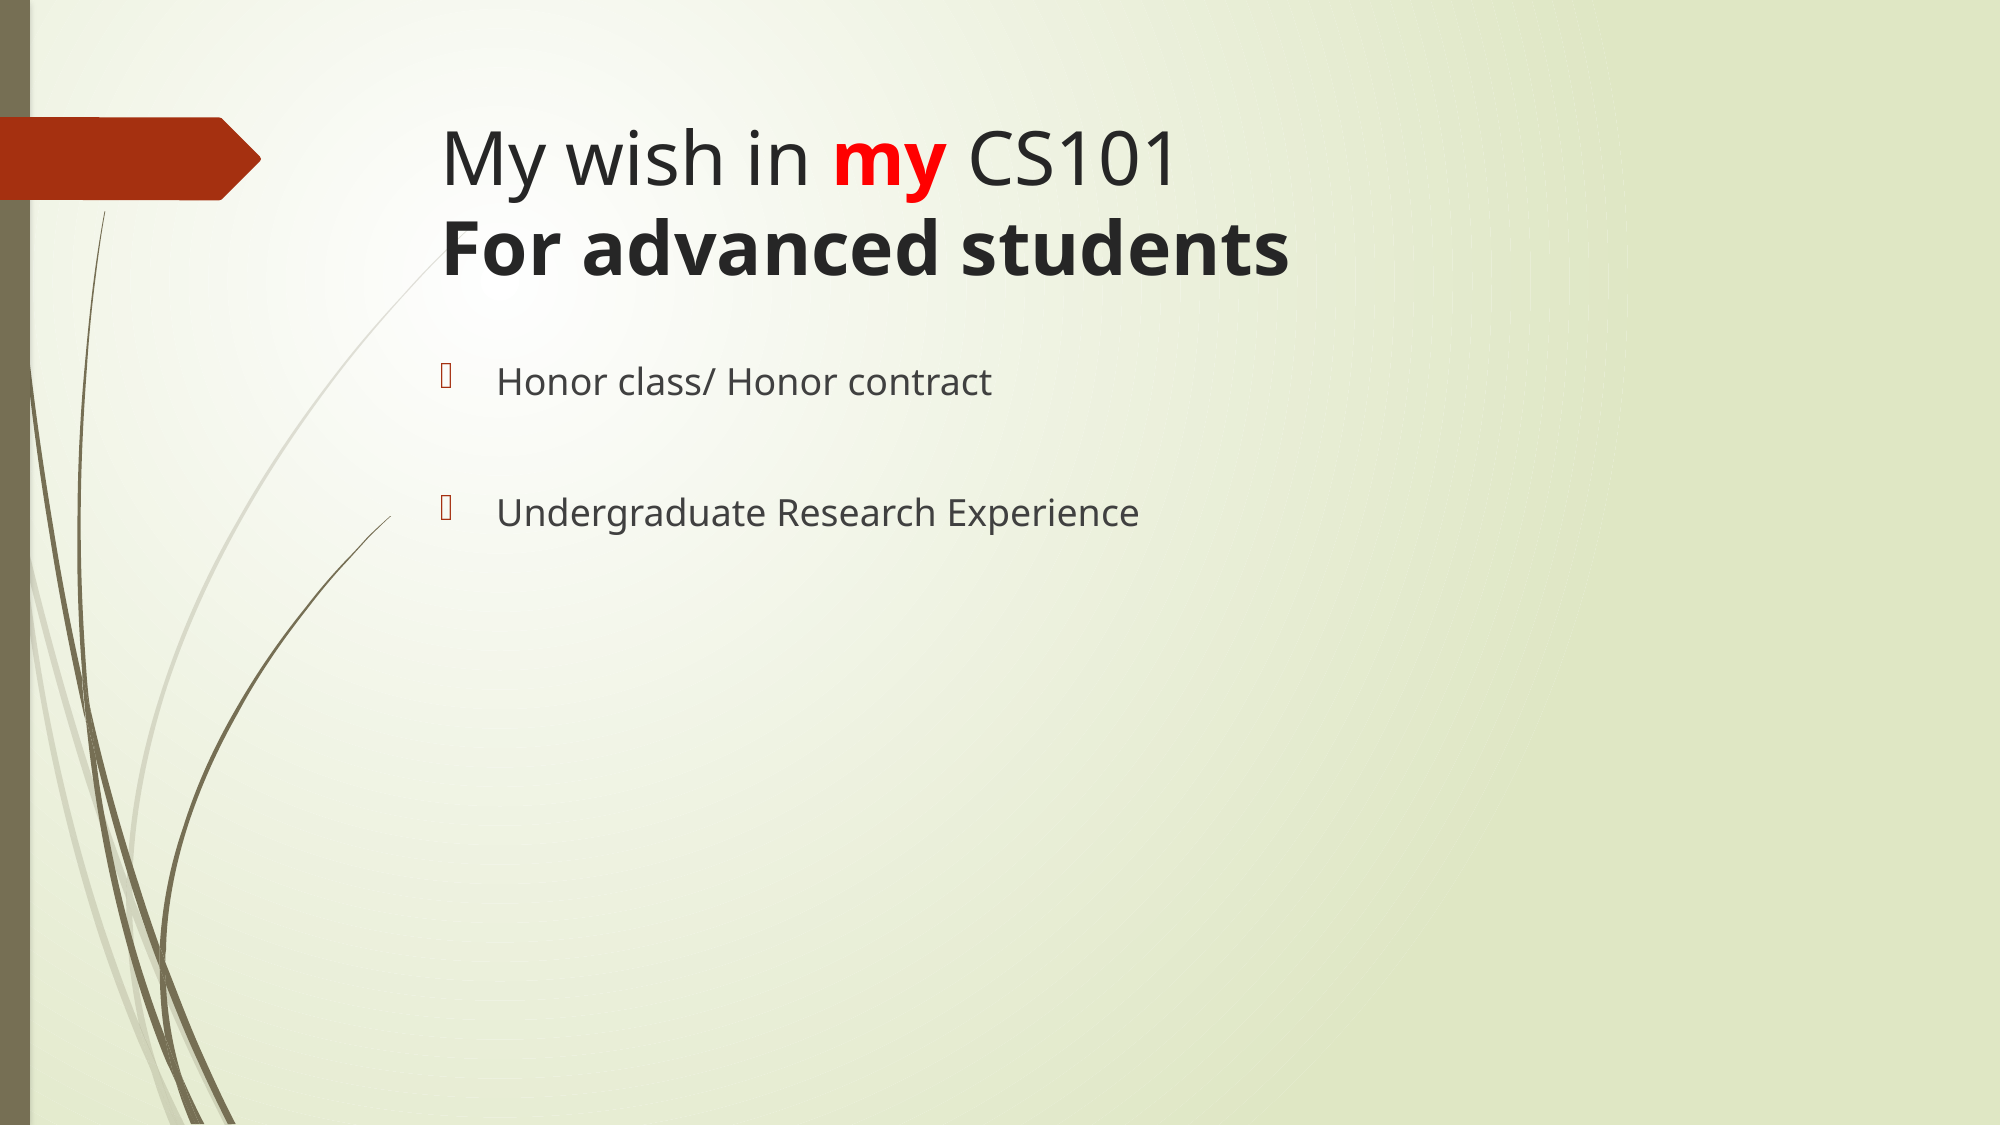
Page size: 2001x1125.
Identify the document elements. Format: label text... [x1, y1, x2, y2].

list Honor class/ Honor contract Undergraduate Research Experience [424, 350, 1888, 970]
title My wish in my CS101 For advanced students [425, 102, 1888, 313]
